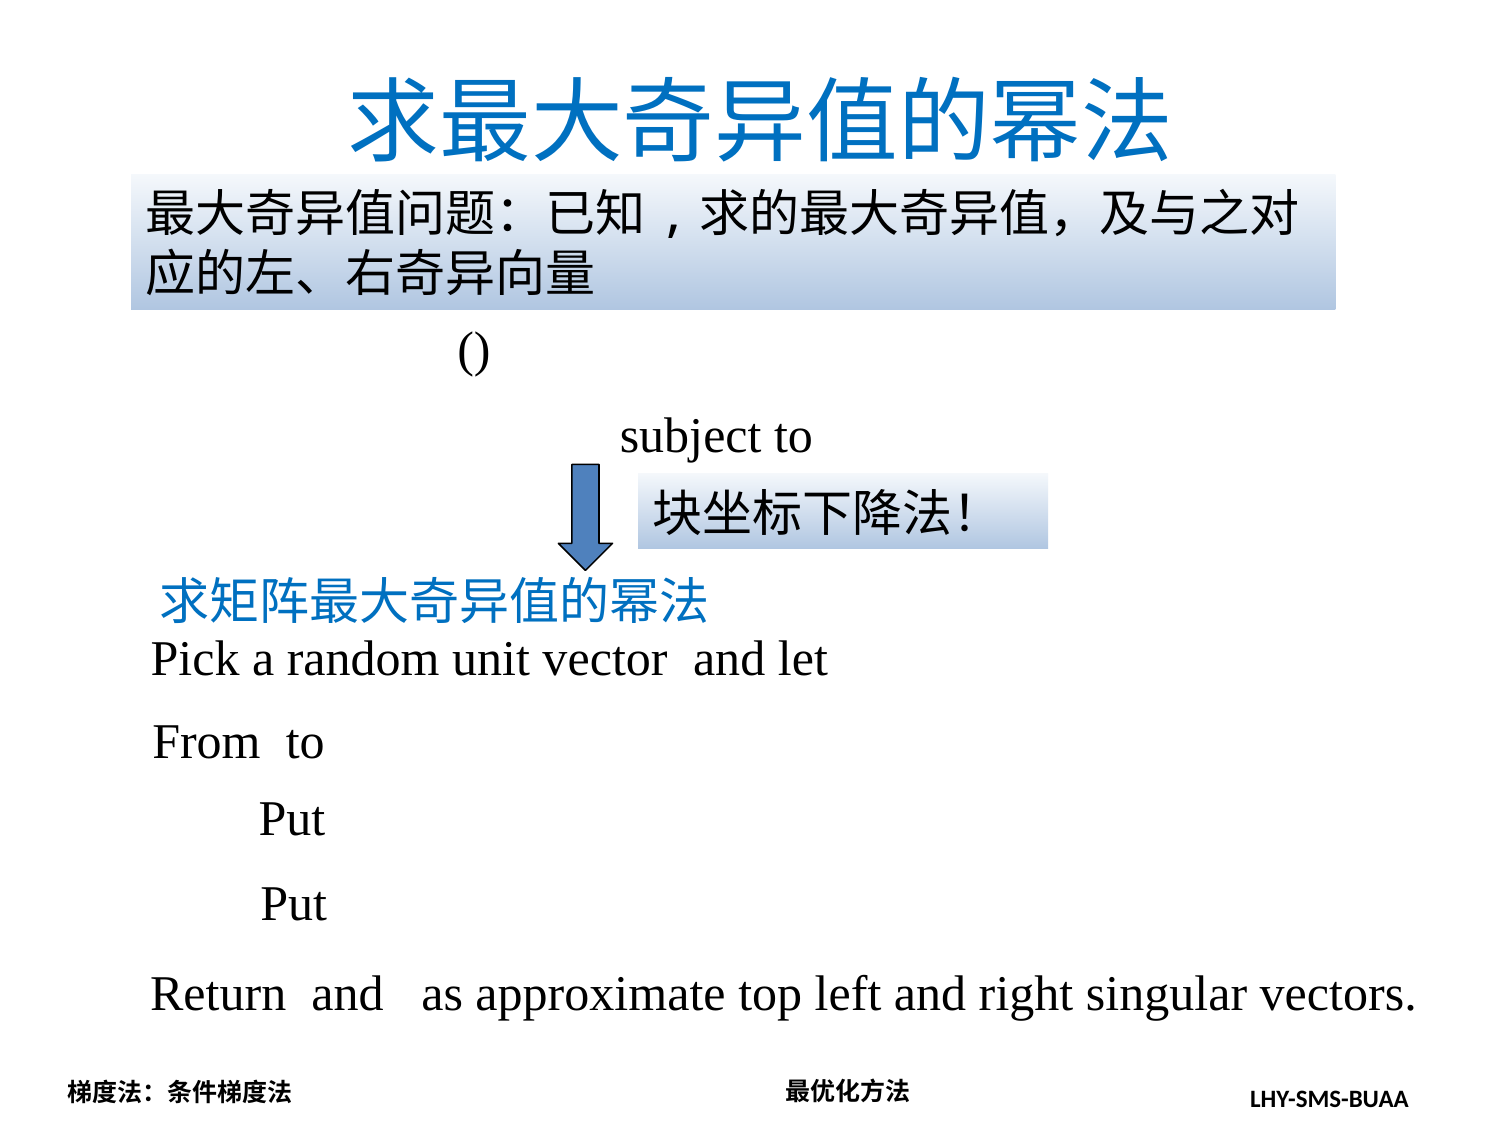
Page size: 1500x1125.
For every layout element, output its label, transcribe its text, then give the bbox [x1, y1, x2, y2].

text_box 求最大奇异值的幂法 [40, 55, 1482, 180]
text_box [135, 562, 1465, 1090]
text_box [144, 308, 1033, 472]
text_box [558, 464, 1049, 560]
